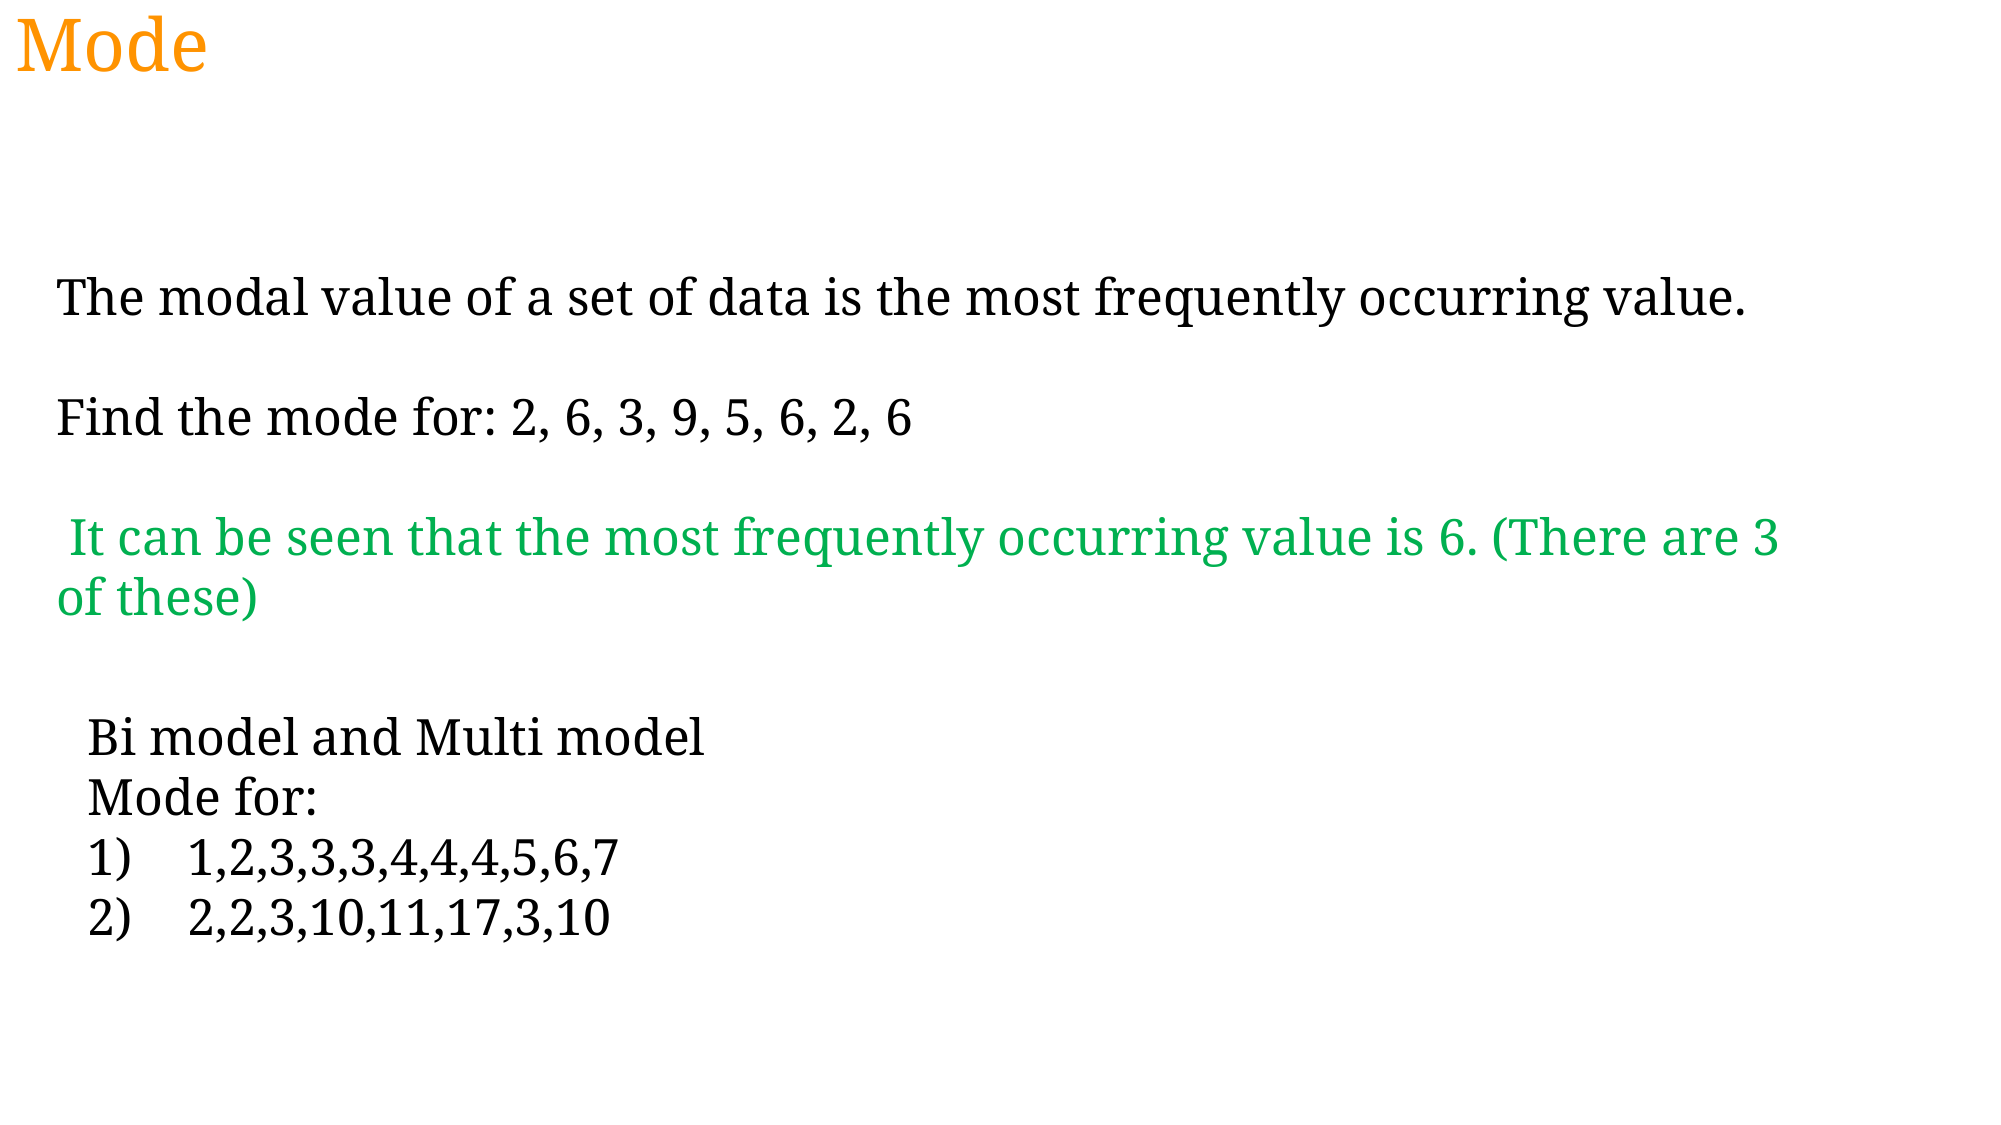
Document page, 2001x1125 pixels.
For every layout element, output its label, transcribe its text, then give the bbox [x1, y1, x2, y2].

text_box Bi model and Multi model Mode for: 1,2,3,3,3,4,4,4,5,6,7 2,2,3,10,11,17,3,10 [72, 697, 930, 953]
text_box Mode [0, 0, 426, 96]
text_box The modal value of a set of data is the most frequently occurring value. Find the mode for: 2, 6, 3, 9, 5, 6, 2, 6 It can be seen that the most frequently occurring value is 6. (There are 3 of these) [41, 257, 1819, 633]
